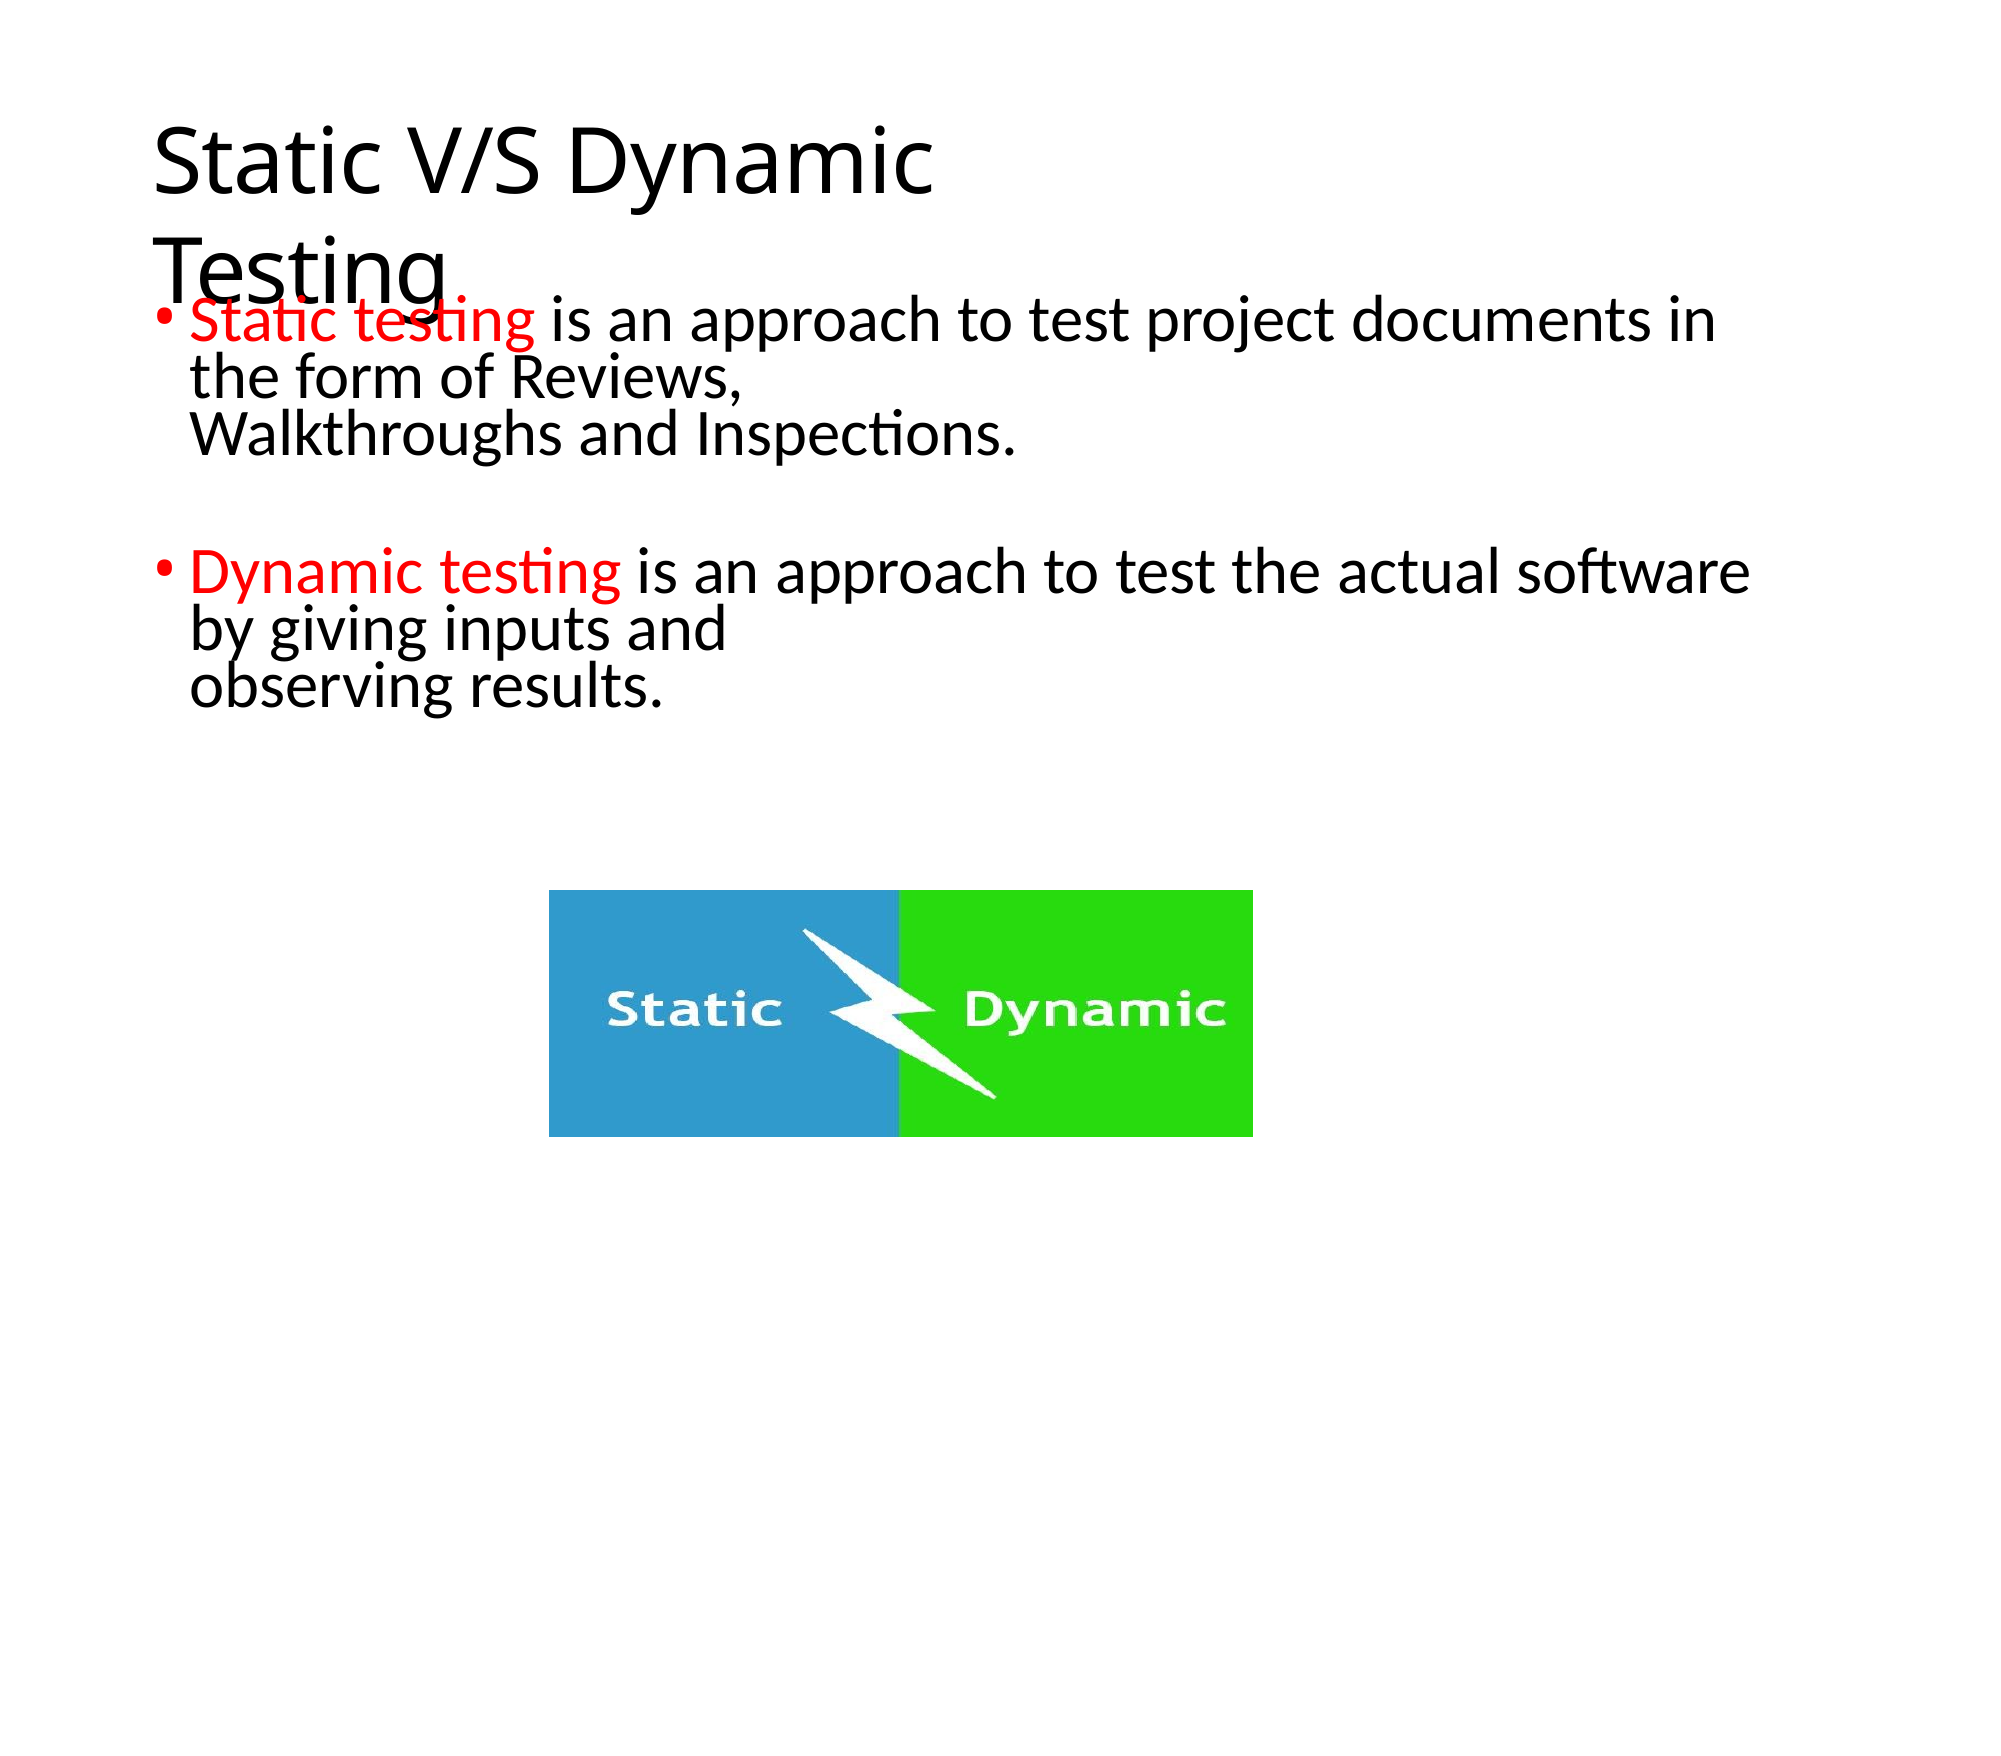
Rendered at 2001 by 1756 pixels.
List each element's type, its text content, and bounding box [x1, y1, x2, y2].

title Static V/S Dynamic Testing [150, 100, 1098, 295]
text_box Static testing is an approach to test project documents in the form of Reviews, Walkthroughs and Inspections. Dynamic testing is an approach to test the actual software by giving inputs and observing results. [150, 295, 1785, 721]
picture [549, 889, 1253, 1138]
